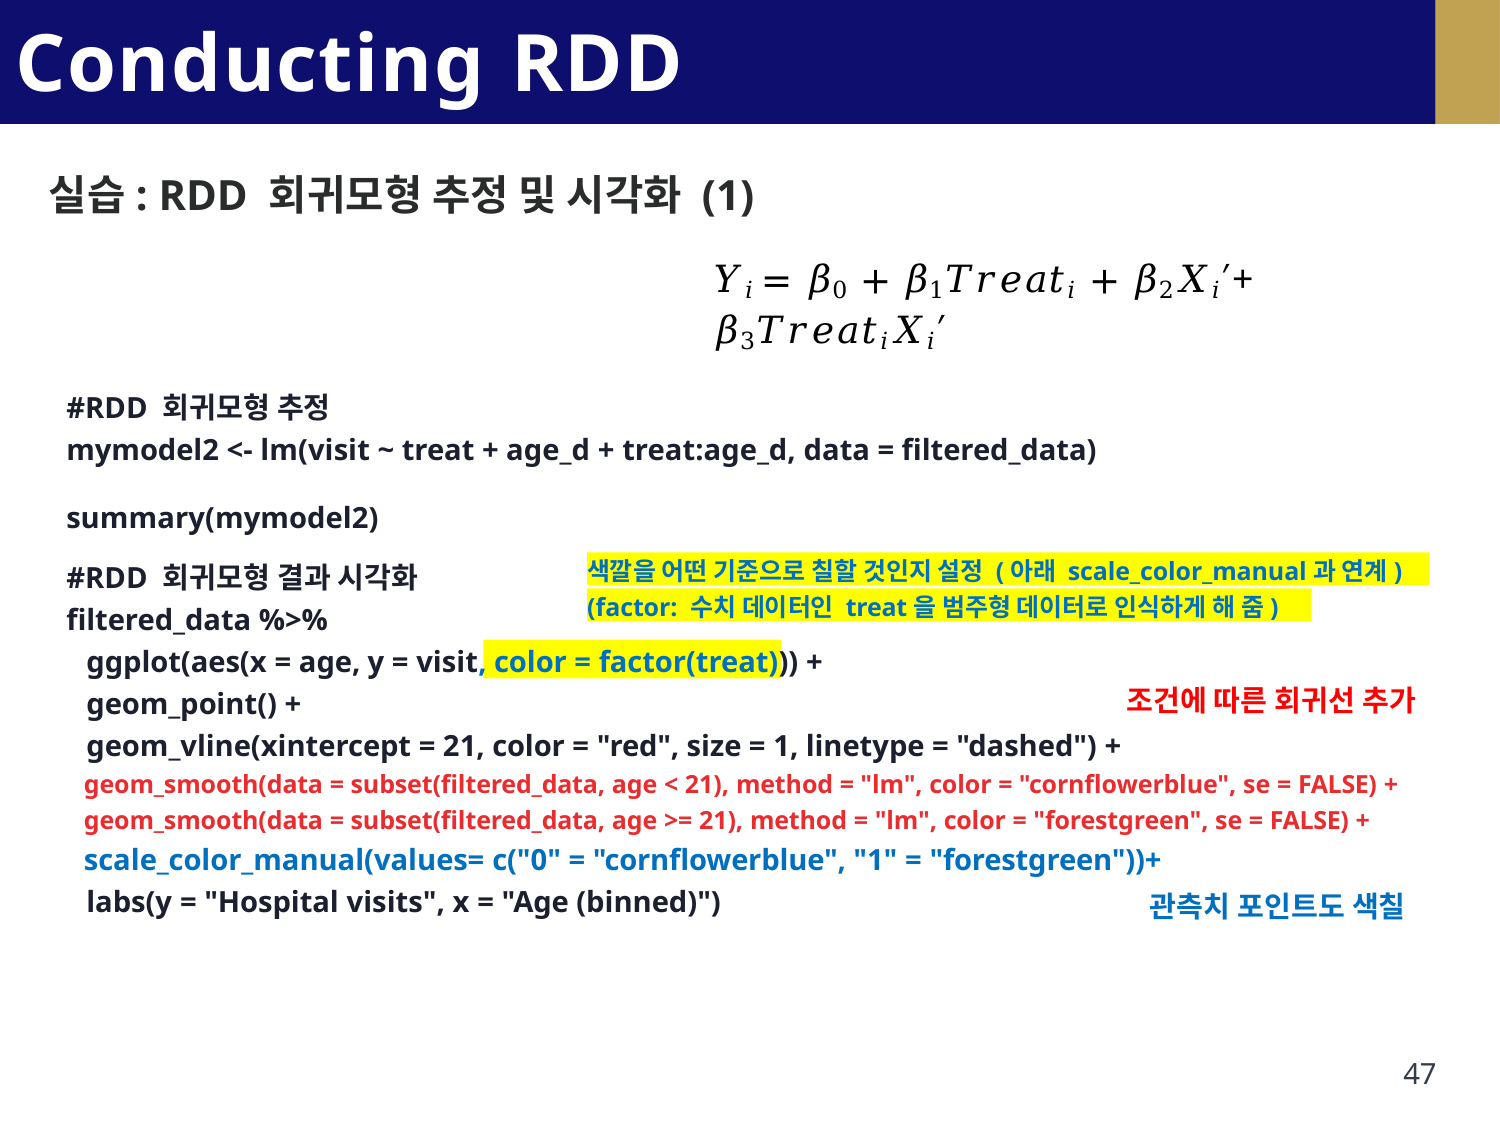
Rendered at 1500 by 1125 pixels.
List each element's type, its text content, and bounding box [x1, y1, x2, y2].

text_box ggplot(aes(x = age, y = visit, color = factor(treat))) + [84, 640, 835, 678]
text_box 관측치 포인트도 색칠 [1147, 886, 1435, 924]
text_box 색깔을 어떤 기준으로 칠할 것인지 설정 (아래 scale_color_manual과 연계) [587, 552, 1429, 586]
text_box (factor: 수치 데이터인 treat을 범주형 데이터로 인식하게 해 줌) [587, 588, 1312, 622]
slide_number 47 [1397, 1050, 1442, 1125]
text_box geom_point() + [84, 682, 306, 716]
text_box 실습: RDD 회귀모형 추정 및 시각화 (1) 𝑌𝑖 = 𝛽0 + 𝛽1𝑇𝑟𝑒𝑎𝑡𝑖 + 𝛽2𝑋𝑖′+ 𝛽3𝑇𝑟𝑒𝑎𝑡𝑖𝑋𝑖′ #RDD 회귀모형 추정 mymodel2 <- lm(visit ~ treat + age_d + treat:age_d, data = filtered_data) summary(mymodel2) [40, 166, 1376, 535]
text_box geom_vline(xintercept = 21, color = "red", size = 1, linetype = "dashed") + geom_smooth(data = subset(filtered_data, age < 21), method = "lm", color = "cornflowerblue", se = FALSE) + geom_smooth(data = subset(filtered_data, age >= 21), method = "lm", color = "forestgreen", se = FALSE) + scale_color_manual(values= c("0" = "cornflowerblue", "1" = "forestgreen"))+ [81, 716, 1411, 877]
title Conducting RDD Analysis [12, 10, 1027, 203]
text_box #RDD 회귀모형 결과 시각화 filtered_data %>% [64, 550, 443, 636]
text_box labs(y = "Hospital visits", x = "Age (binned)") [84, 880, 731, 918]
text_box 조건에 따른 회귀선 추가 [1124, 680, 1451, 718]
